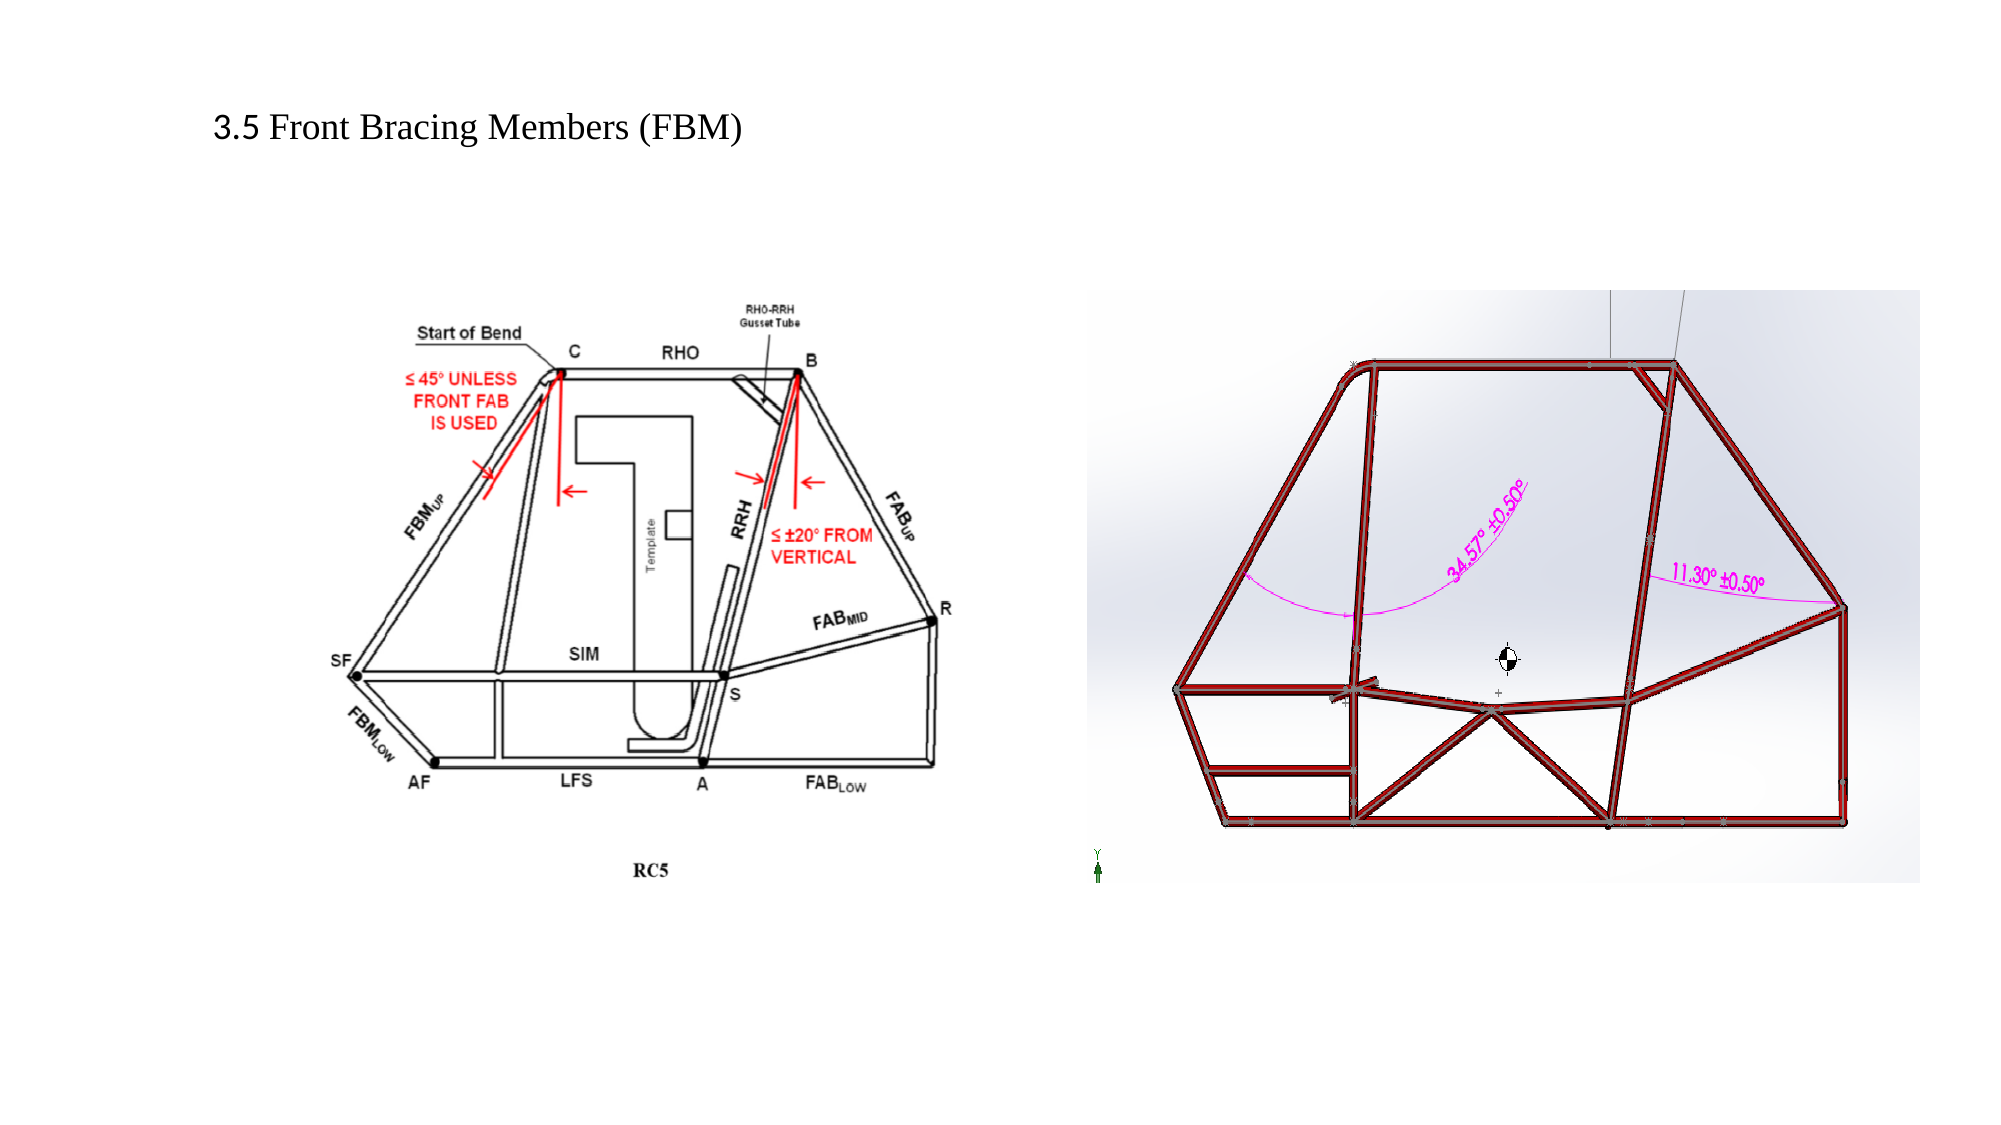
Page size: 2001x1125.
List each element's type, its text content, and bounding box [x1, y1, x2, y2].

picture [116, 290, 1920, 883]
text_box 3.5 Front Bracing Members (FBM) [197, 94, 759, 155]
